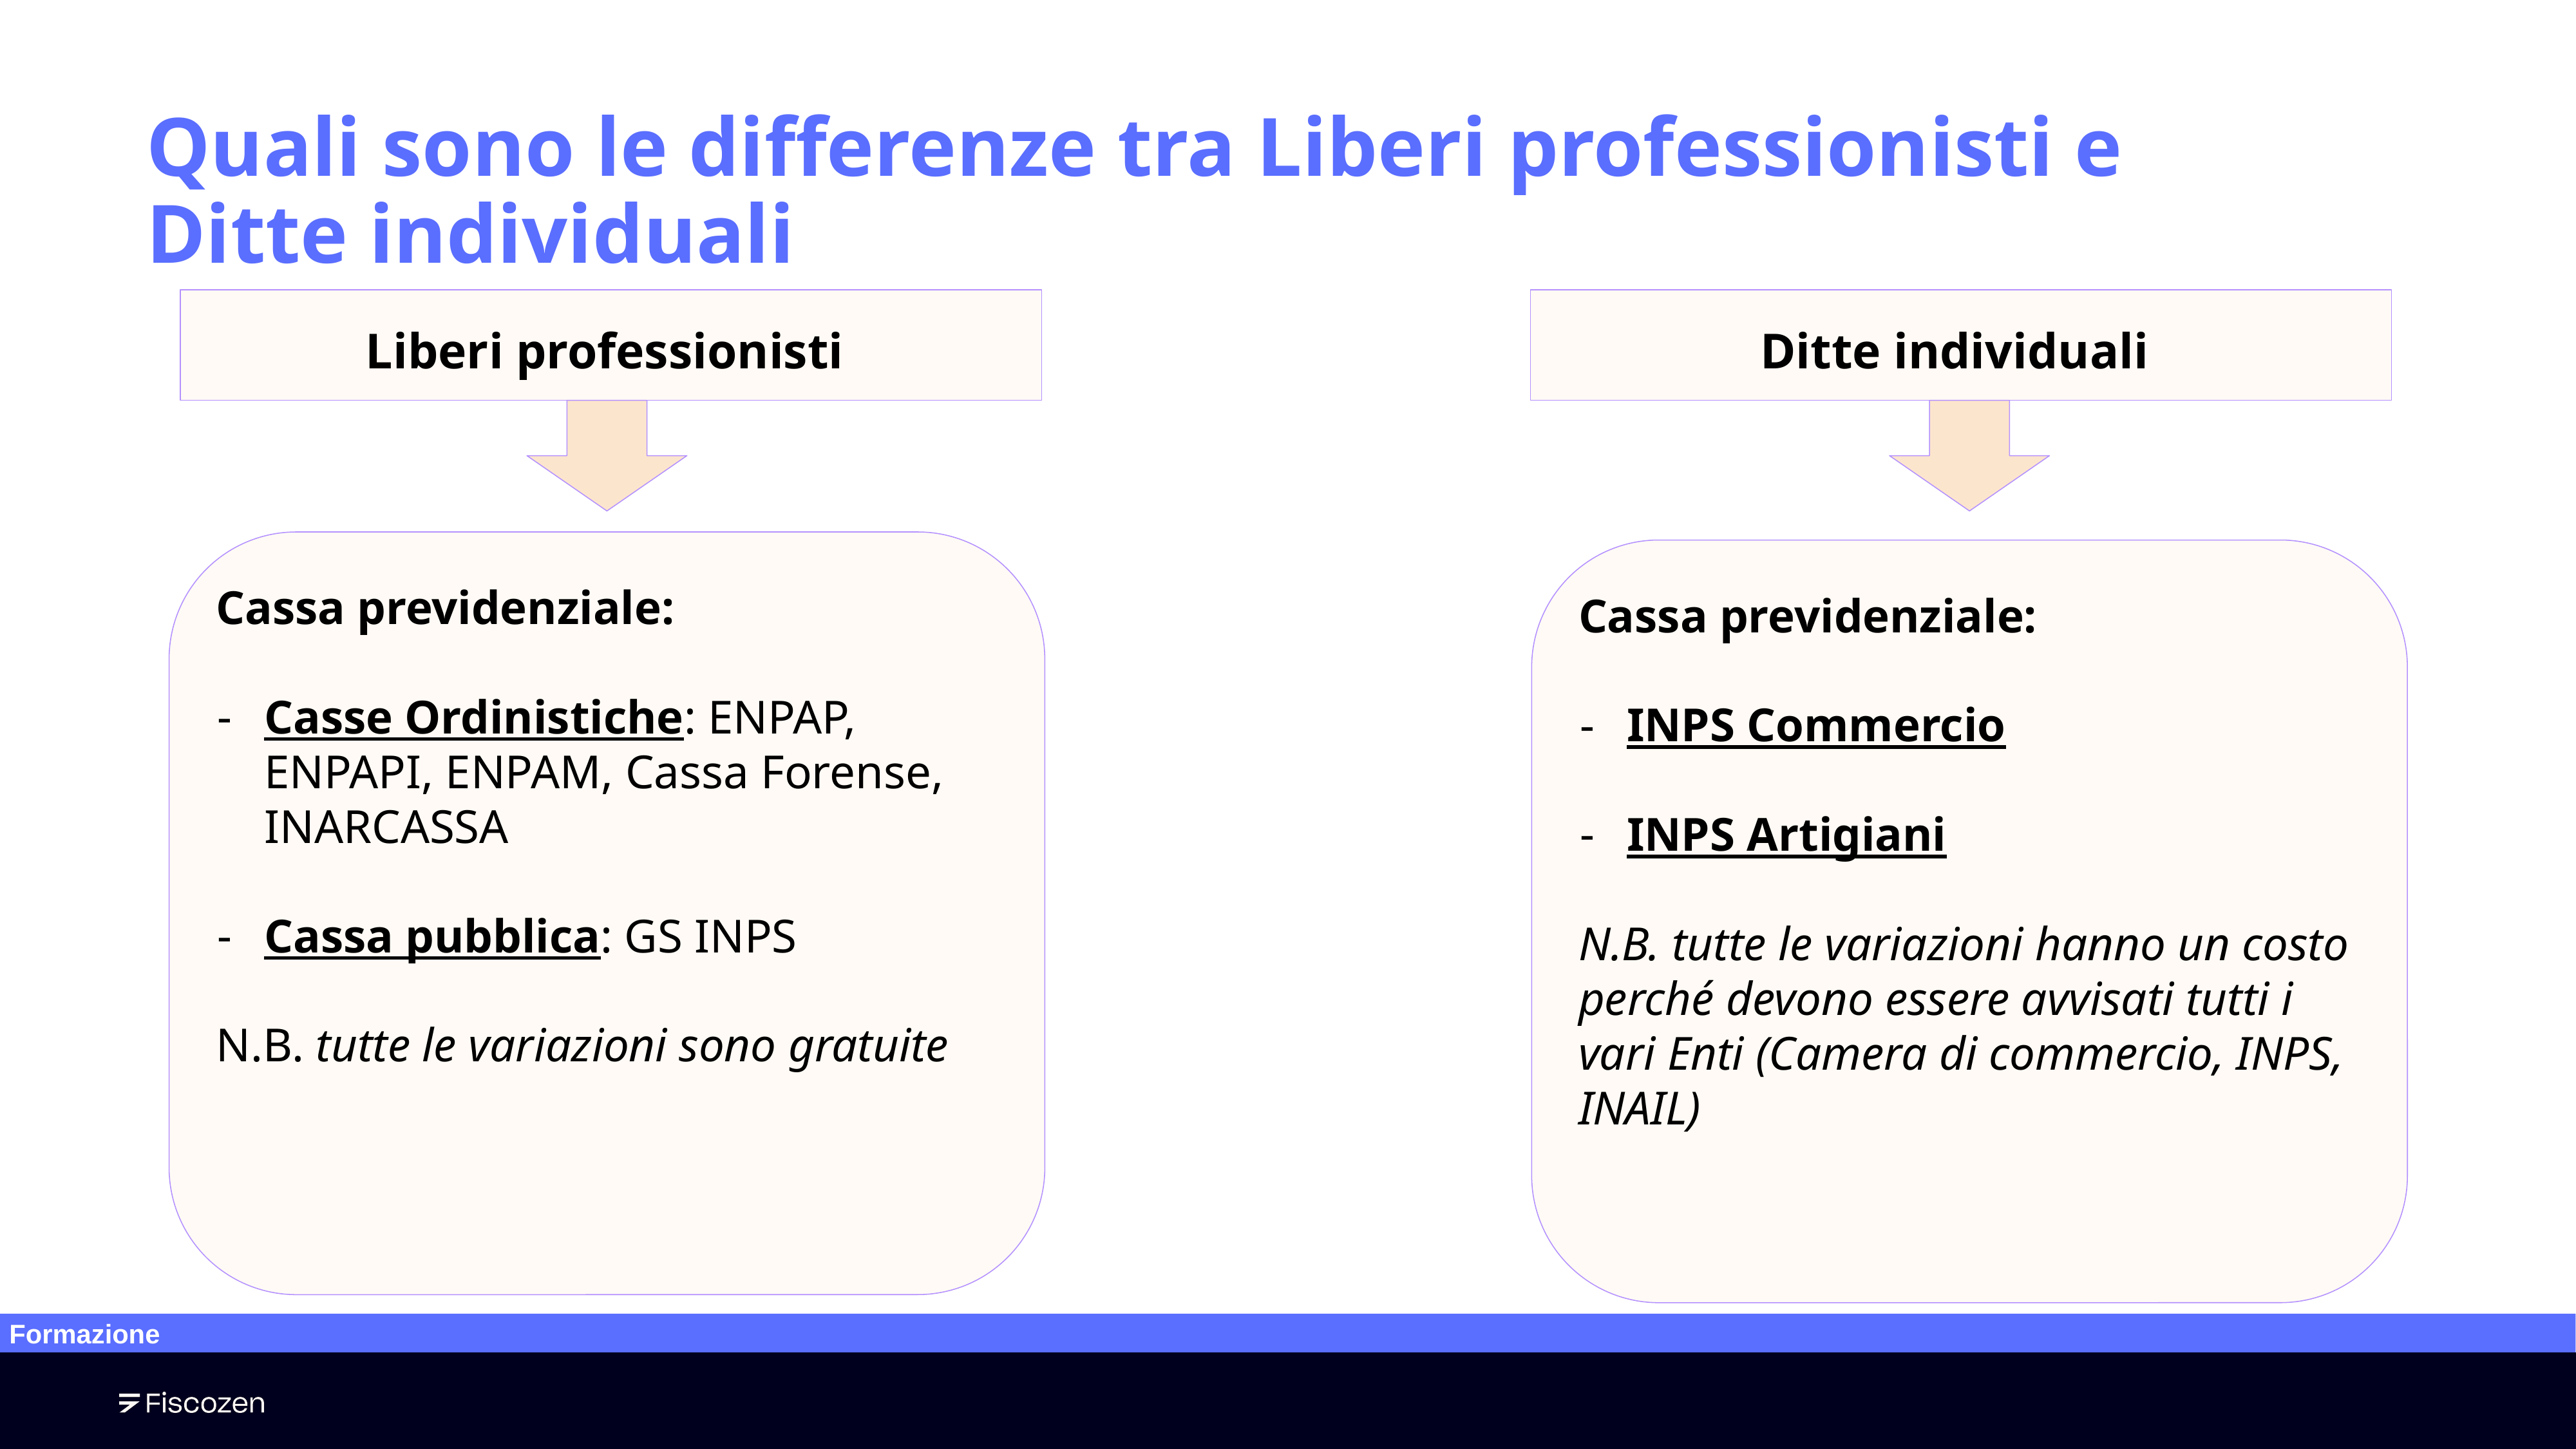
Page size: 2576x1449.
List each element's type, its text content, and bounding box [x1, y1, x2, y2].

text_box [527, 400, 687, 511]
text_box Ditte individuali [1530, 289, 2392, 401]
text_box Liberi professionisti [180, 289, 1042, 401]
title Quali sono le differenze tra Liberi professionisti e Ditte individuali [120, 97, 2286, 290]
text_box Cassa previdenziale: INPS Commercio INPS Artigiani N.B. tutte le variazioni hanno un costo perché devono essere avvisati tutti i vari Enti (Camera di commercio, INPS, INAIL) [1531, 540, 2408, 1303]
text_box [1889, 400, 2050, 511]
text_box Formazione [0, 1313, 2576, 1352]
picture [0, 1352, 2576, 1449]
text_box Cassa previdenziale: Casse Ordinistiche: ENPAP, ENPAPI, ENPAM, Cassa Forense, INARCASSA Cassa pubblica: GS INPS N.B. tutte le variazioni sono gratuite [169, 532, 1045, 1295]
